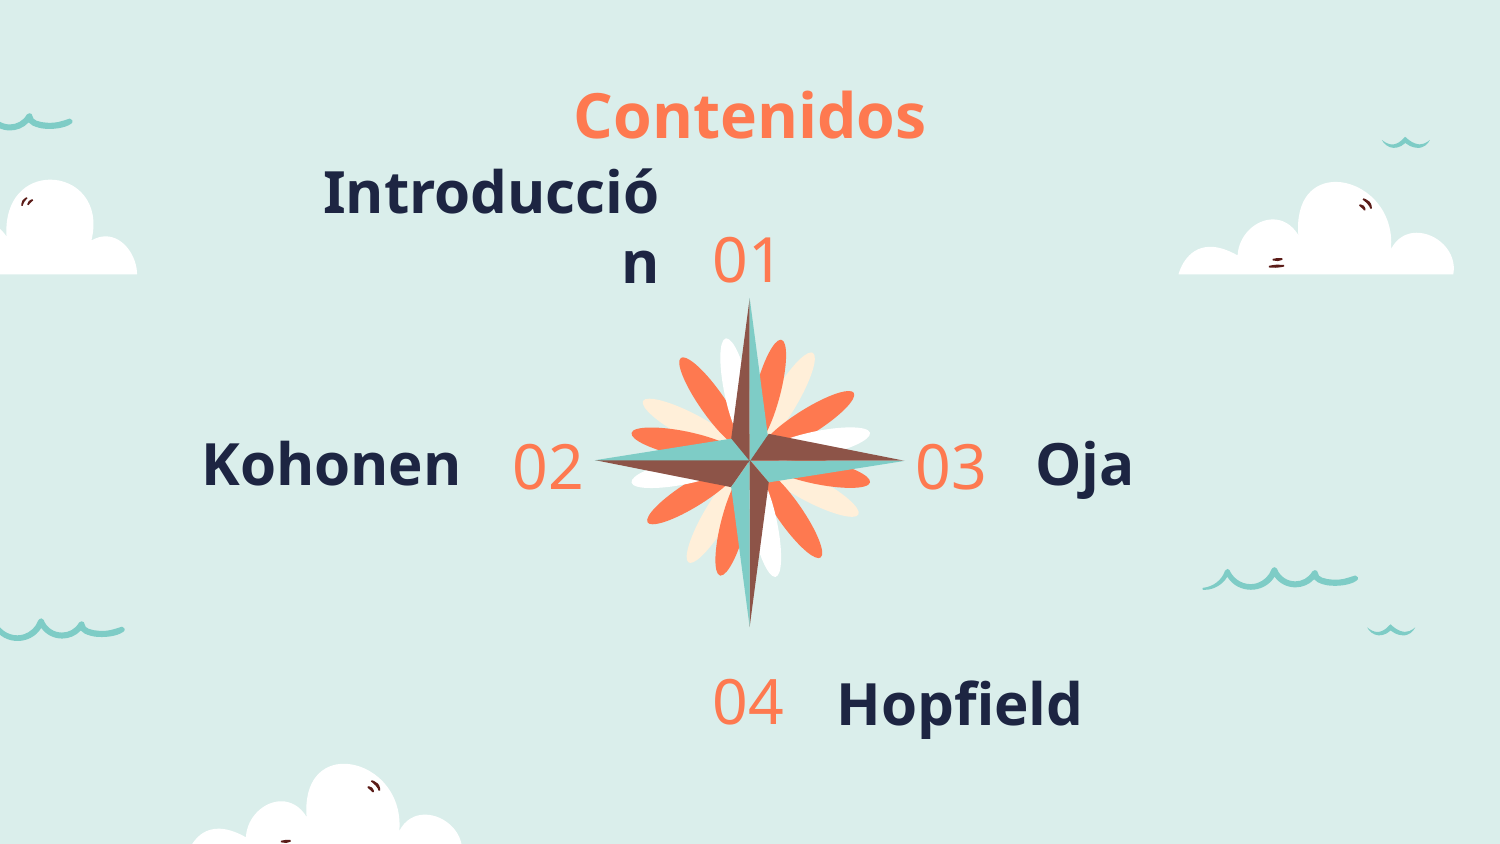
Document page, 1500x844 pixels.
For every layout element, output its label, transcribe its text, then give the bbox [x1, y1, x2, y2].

title Oja [1044, 415, 1385, 510]
title Introducción [269, 215, 656, 311]
title 04 [656, 635, 841, 752]
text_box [594, 297, 906, 628]
title 03 [910, 368, 1044, 517]
title 01 [656, 215, 841, 295]
title Hopfield [841, 604, 1343, 752]
title Contenidos [371, 61, 1129, 182]
title Kohonen [108, 388, 473, 537]
title 02 [456, 368, 589, 517]
